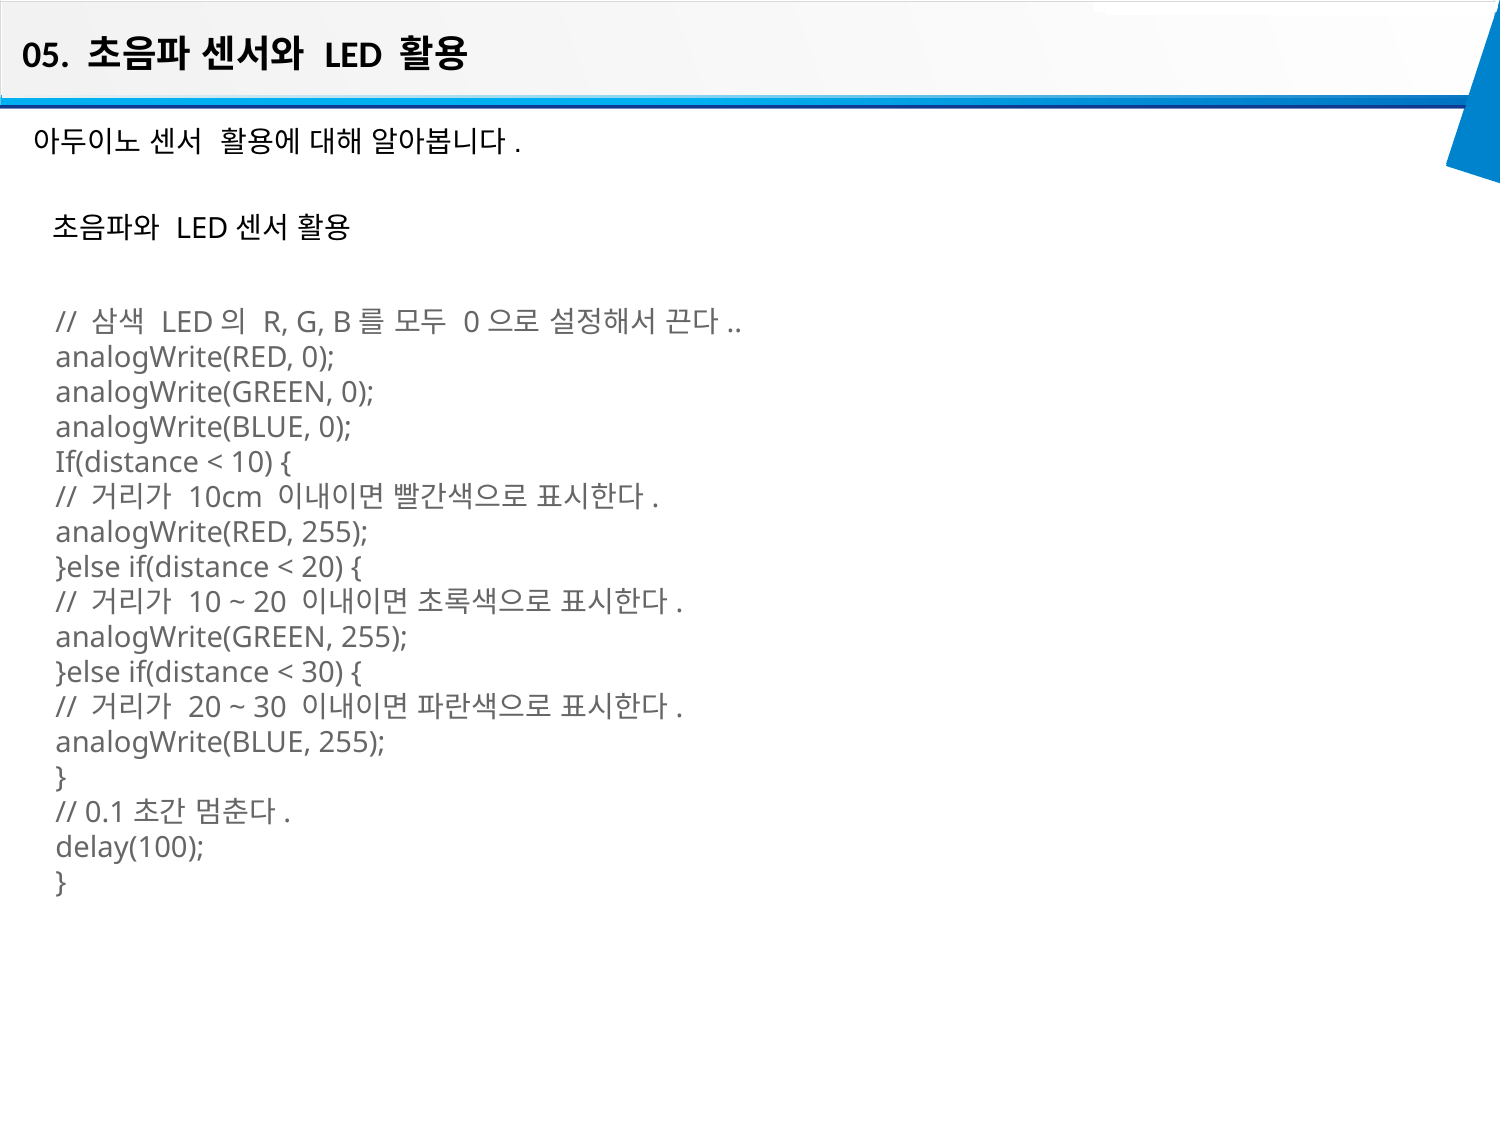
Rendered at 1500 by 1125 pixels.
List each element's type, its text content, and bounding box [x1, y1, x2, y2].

text_box 05. 초음파 센서와 LED 활용 [7, 22, 484, 83]
text_box // 삼색 LED의 R, G, B를 모두 0으로 설정해서 끈다.. analogWrite(RED, 0); analogWrite(GREEN, 0); analogWrite(BLUE, 0); If(distance < 10) { // 거리가 10cm 이내이면 빨간색으로 표시한다. analogWrite(RED, 255); }else if(distance < 20) { // 거리가 10 ~ 20 이내이면 초록색으로 표시한다. analogWrite(GREEN, 255); }else if(distance < 30) { // 거리가 20 ~ 30 이내이면 파란색으로 표시한다. analogWrite(BLUE, 255); } // 0.1초간 멈춘다. delay(100); } [40, 296, 1419, 906]
text_box 초음파와 LED센서 활용 [37, 202, 367, 252]
text_box 아두이노 센서 활용에 대해 알아봅니다. [33, 123, 1426, 159]
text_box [1446, 1, 1500, 184]
